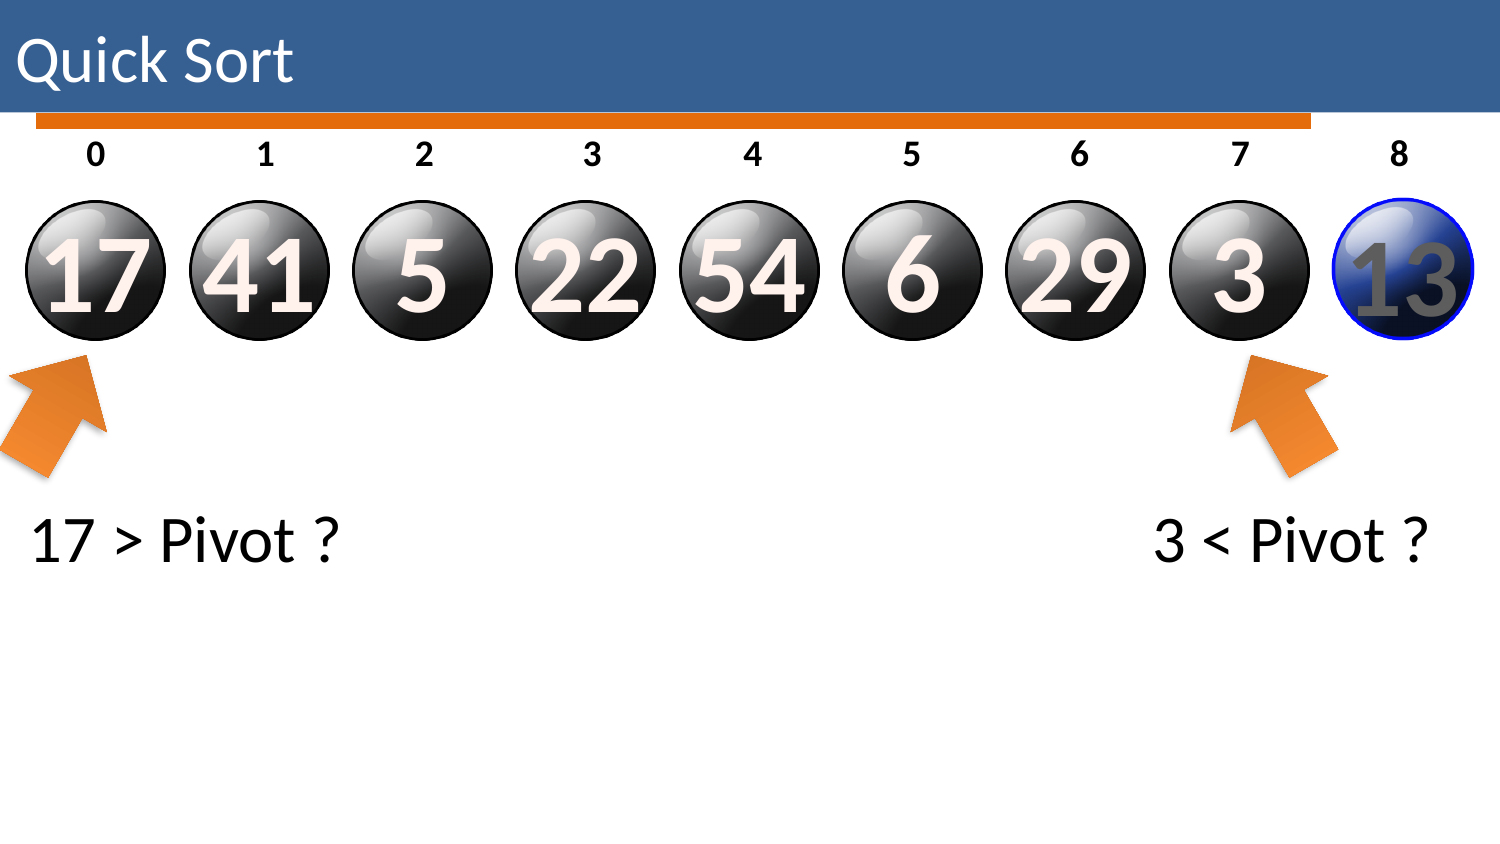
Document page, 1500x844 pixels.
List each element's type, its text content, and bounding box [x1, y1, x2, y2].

text_box 0 1 2 3 4 5 6 7 8 [71, 121, 1440, 182]
text_box [1230, 355, 1339, 478]
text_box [1166, 192, 1312, 345]
text_box 17 > Pivot ? [14, 488, 400, 584]
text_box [840, 192, 985, 345]
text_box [676, 192, 823, 345]
text_box 3 < Pivot ? [1137, 488, 1475, 584]
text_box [1002, 192, 1149, 345]
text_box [350, 192, 495, 345]
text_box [1330, 195, 1476, 348]
text_box [0, 355, 107, 478]
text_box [186, 192, 333, 345]
text_box Quick Sort [0, 0, 1500, 113]
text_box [22, 192, 169, 345]
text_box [512, 192, 659, 345]
